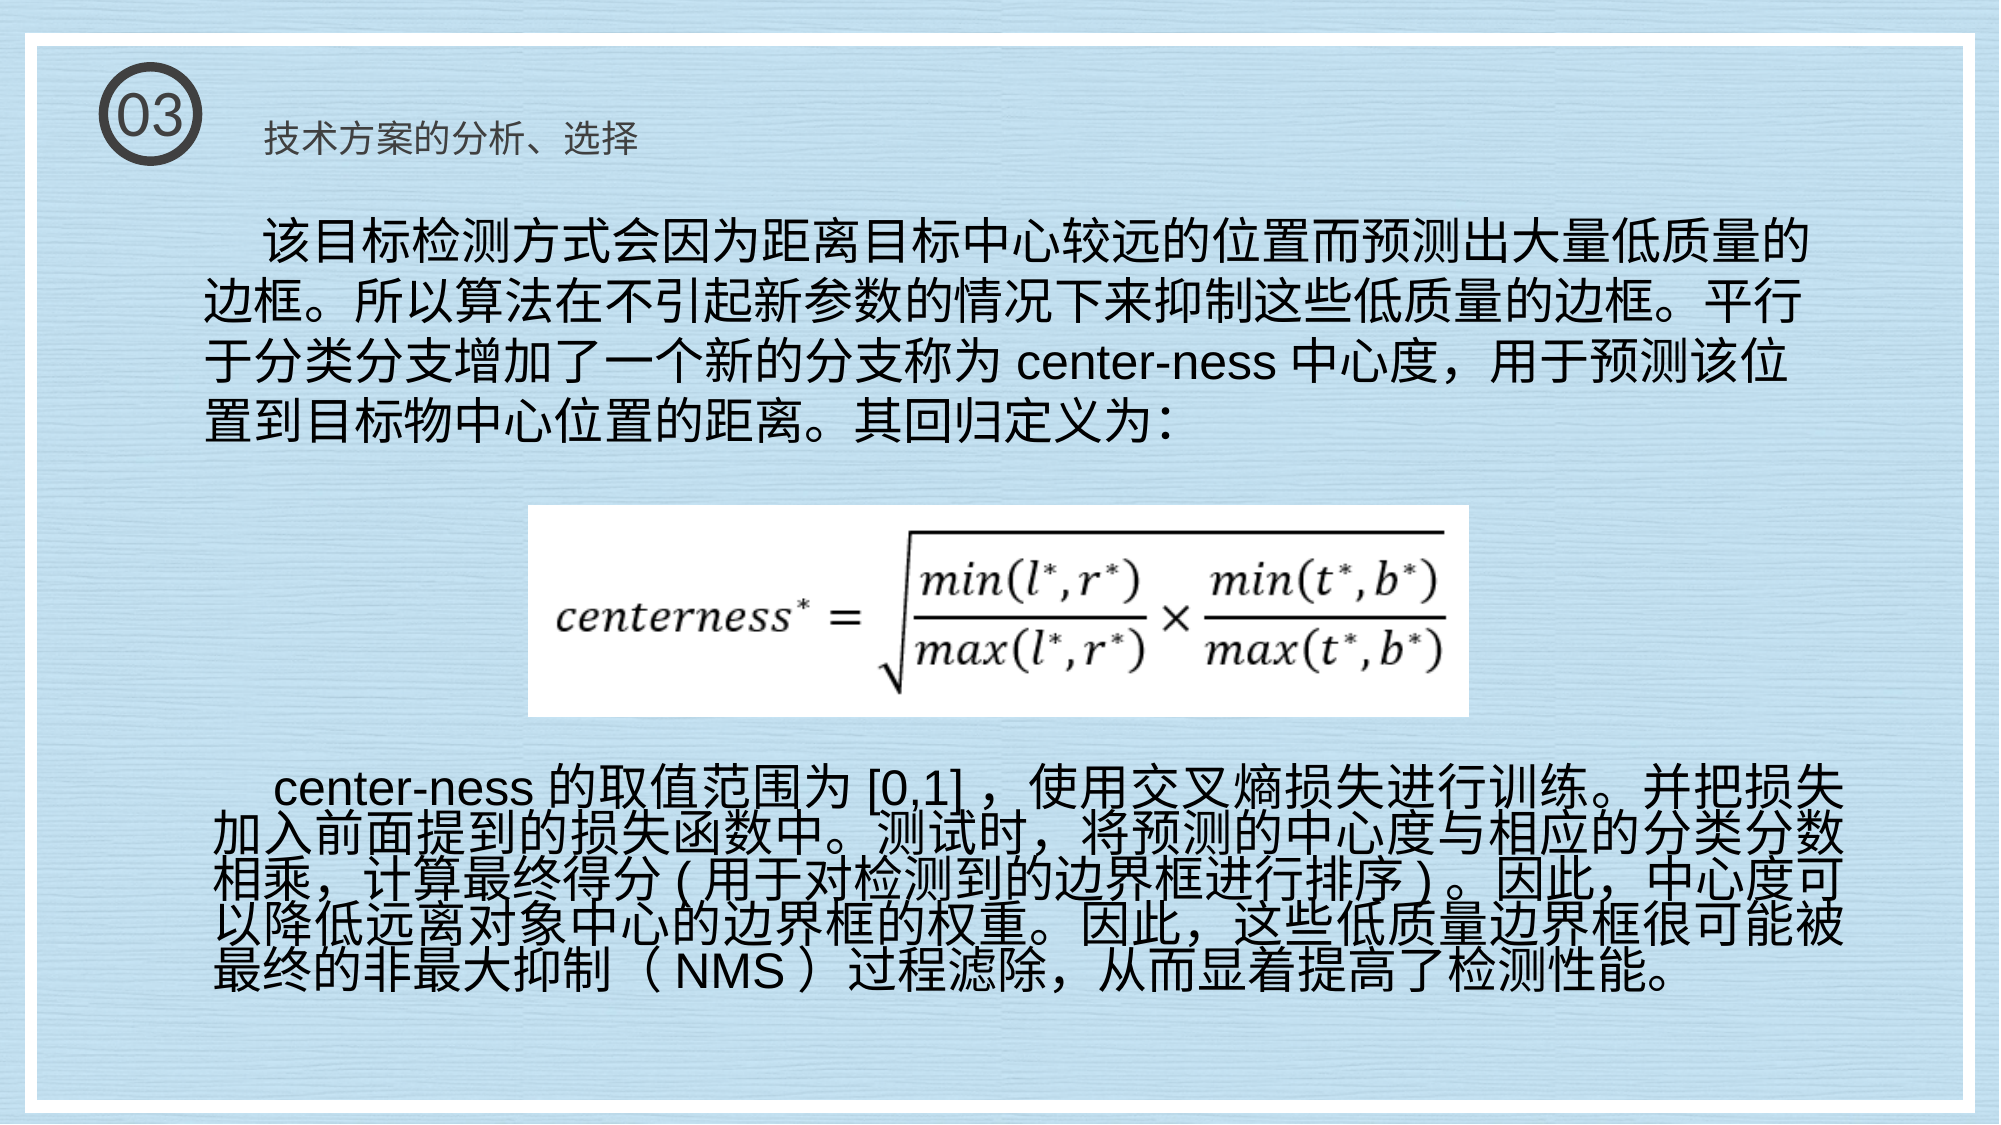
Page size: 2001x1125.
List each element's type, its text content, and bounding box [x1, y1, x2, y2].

picture [1, 0, 1999, 1125]
text_box center-ness的取值范围为[0,1]，使用交叉熵损失进行训练。并把损失加入前面提到的损失函数中。测试时，将预测的中心度与相应的分类分数相乘，计算最终得分(用于对检测到的边界框进行排序)。因此，中心度可以降低远离对象中心的边界框的权重。因此，这些低质量边界框很可能被最终的非最大抑制（NMS）过程滤除，从而显着提高了检测性能。 [1561, 762, 1861, 1007]
text_box [1561, 39, 1970, 1107]
text_box 该目标检测方式会因为距离目标中心较远的位置而预测出大量低质量的边框。所以算法在不引起新参数的情况下来抑制这些低质量的边框。平行于分类分支增加了一个新的分支称为center-ness中心度，用于预测该位置到目标物中心位置的距离。其回归定义为： [189, 202, 435, 458]
text_box 该目标检测方式会因为距离目标中心较远的位置而预测出大量低质量的边框。所以算法在不引起新参数的情况下来抑制这些低质量的边框。平行于分类分支增加了一个新的分支称为center-ness中心度，用于预测该位置到目标物中心位置的距离。其回归定义为： [1561, 202, 1852, 458]
text_box [133, 158, 168, 162]
text_box center-ness的取值范围为[0,1]，使用交叉熵损失进行训练。并把损失加入前面提到的损失函数中。测试时，将预测的中心度与相应的分类分数相乘，计算最终得分(用于对检测到的边界框进行排序)。因此，中心度可以降低远离对象中心的边界框的权重。因此，这些低质量边界框很可能被最终的非最大抑制（NMS）过程滤除，从而显着提高了检测性能。 [197, 762, 435, 1007]
text_box 技术方案的分析、选择 [248, 62, 435, 168]
text_box [30, 39, 435, 1107]
text_box 03 [85, 62, 216, 158]
